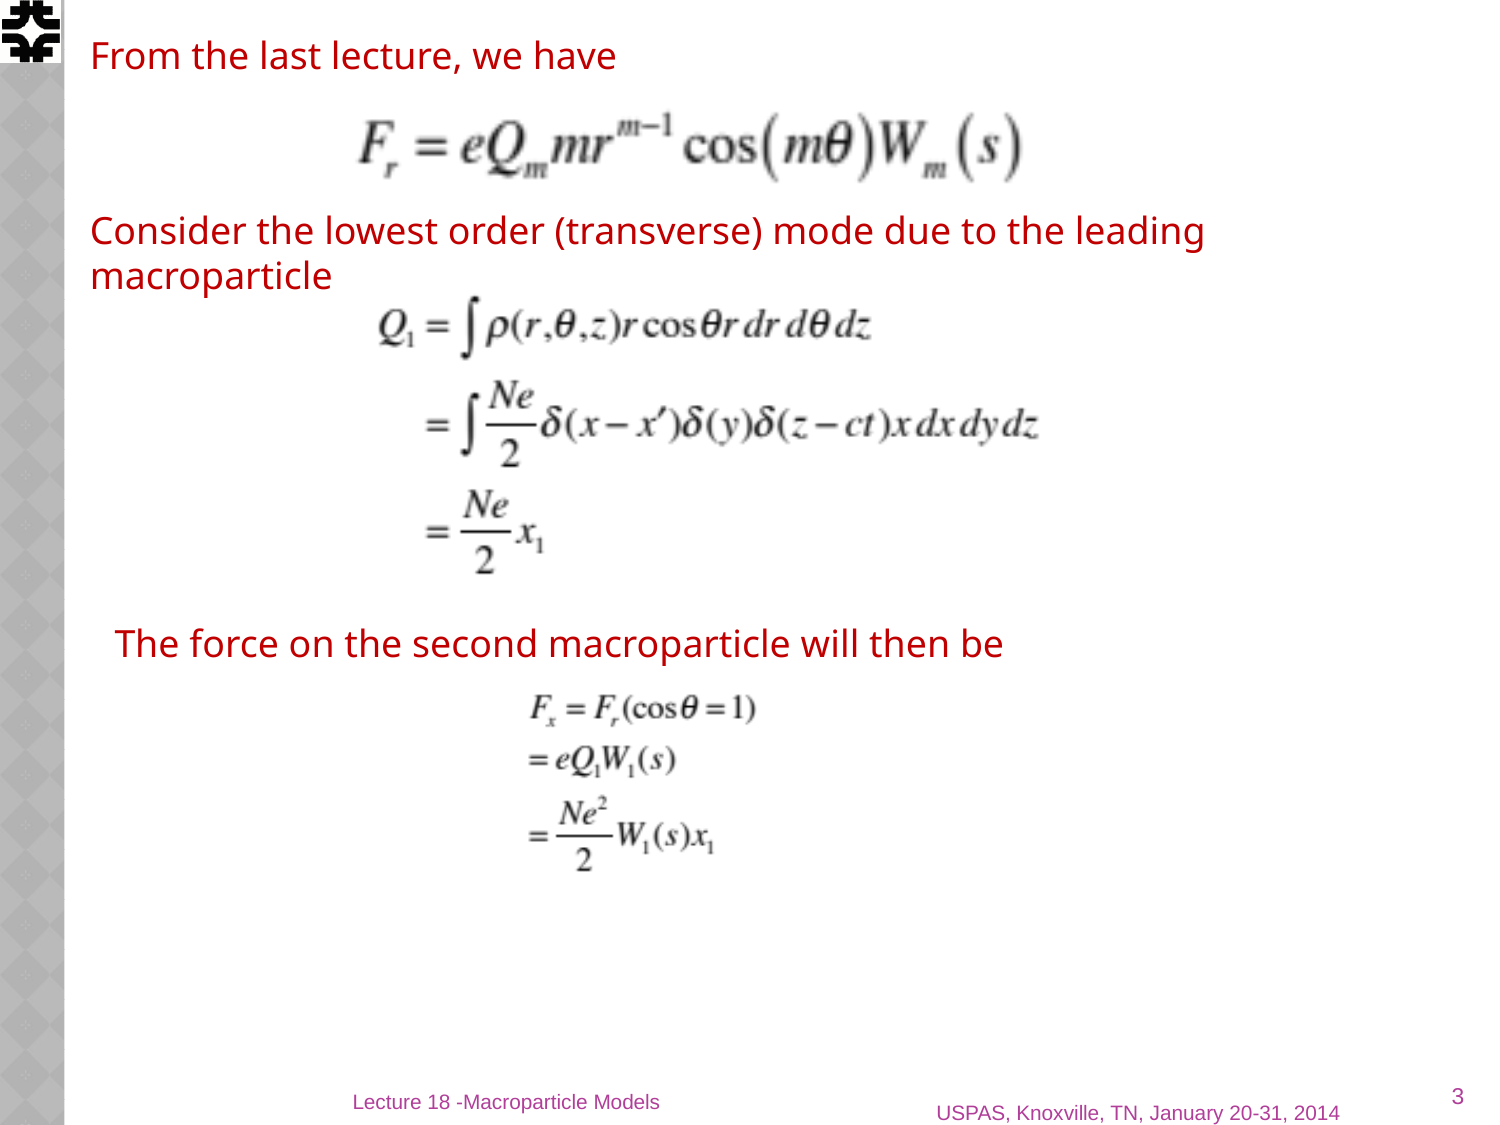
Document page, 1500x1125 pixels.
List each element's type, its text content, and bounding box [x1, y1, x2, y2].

picture [0, 0, 61, 63]
slide_number 3 [1367, 1071, 1465, 1110]
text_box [524, 687, 757, 876]
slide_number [862, 1077, 1355, 1125]
text_box Consider the lowest order (transverse) mode due to the leading macroparticle [74, 199, 1438, 305]
text_box The force on the second macroparticle will then be [99, 612, 1463, 673]
footer Lecture 18 -Macroparticle Models [75, 1075, 675, 1114]
text_box From the last lecture, we have [74, 24, 1438, 85]
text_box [349, 99, 1028, 188]
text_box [374, 286, 1043, 580]
